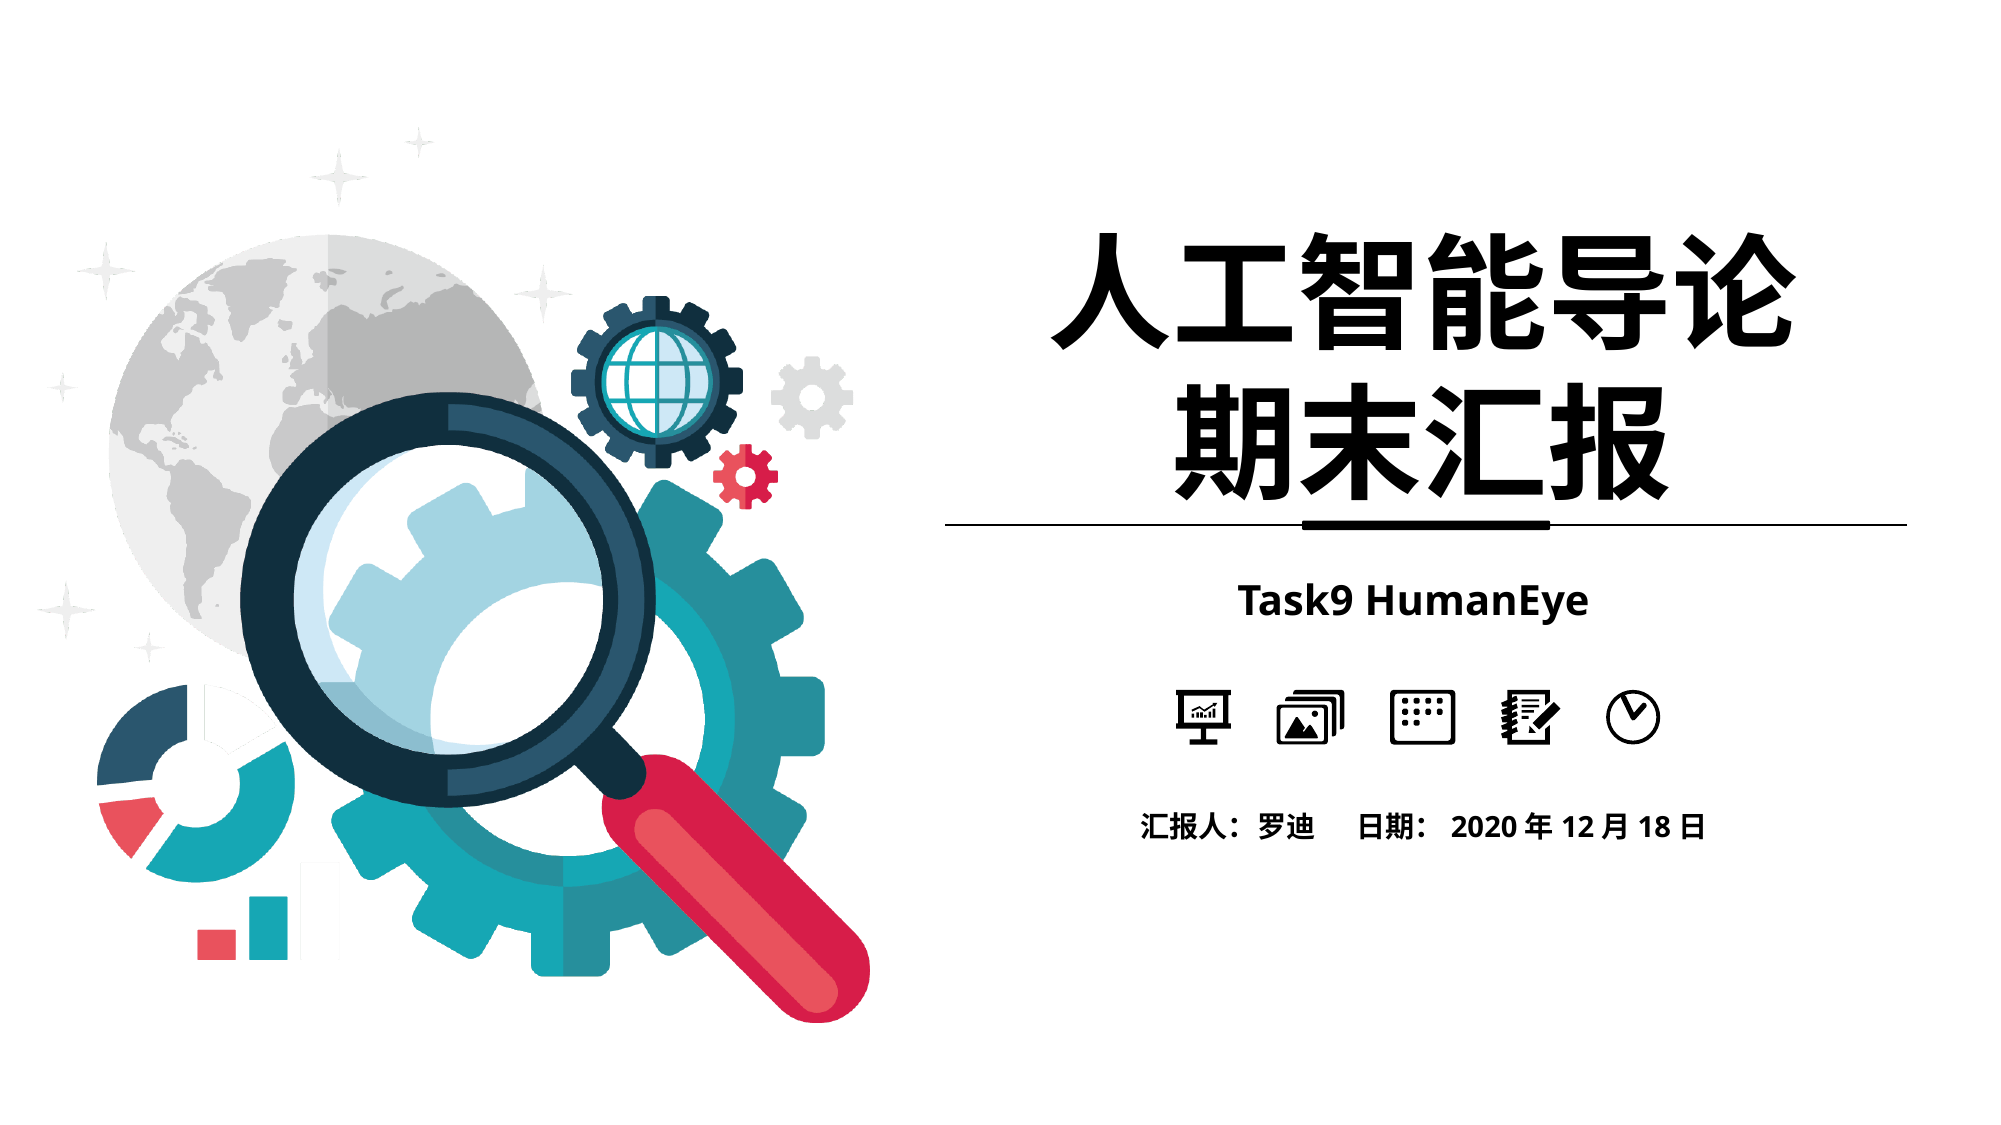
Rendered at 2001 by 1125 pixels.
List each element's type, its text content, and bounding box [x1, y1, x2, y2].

text_box [1176, 689, 1231, 745]
text_box 汇报人：罗迪 日期：2020年12月18日 [1125, 800, 1723, 851]
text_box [945, 520, 1907, 530]
text_box 人工智能导论 期末汇报 [870, 206, 2000, 522]
picture [37, 127, 870, 1023]
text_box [1606, 689, 1661, 745]
text_box [1532, 702, 1561, 730]
text_box Task9 HumanEye [1222, 566, 1605, 631]
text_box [1276, 689, 1345, 745]
text_box [1501, 689, 1550, 745]
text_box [1390, 689, 1456, 745]
